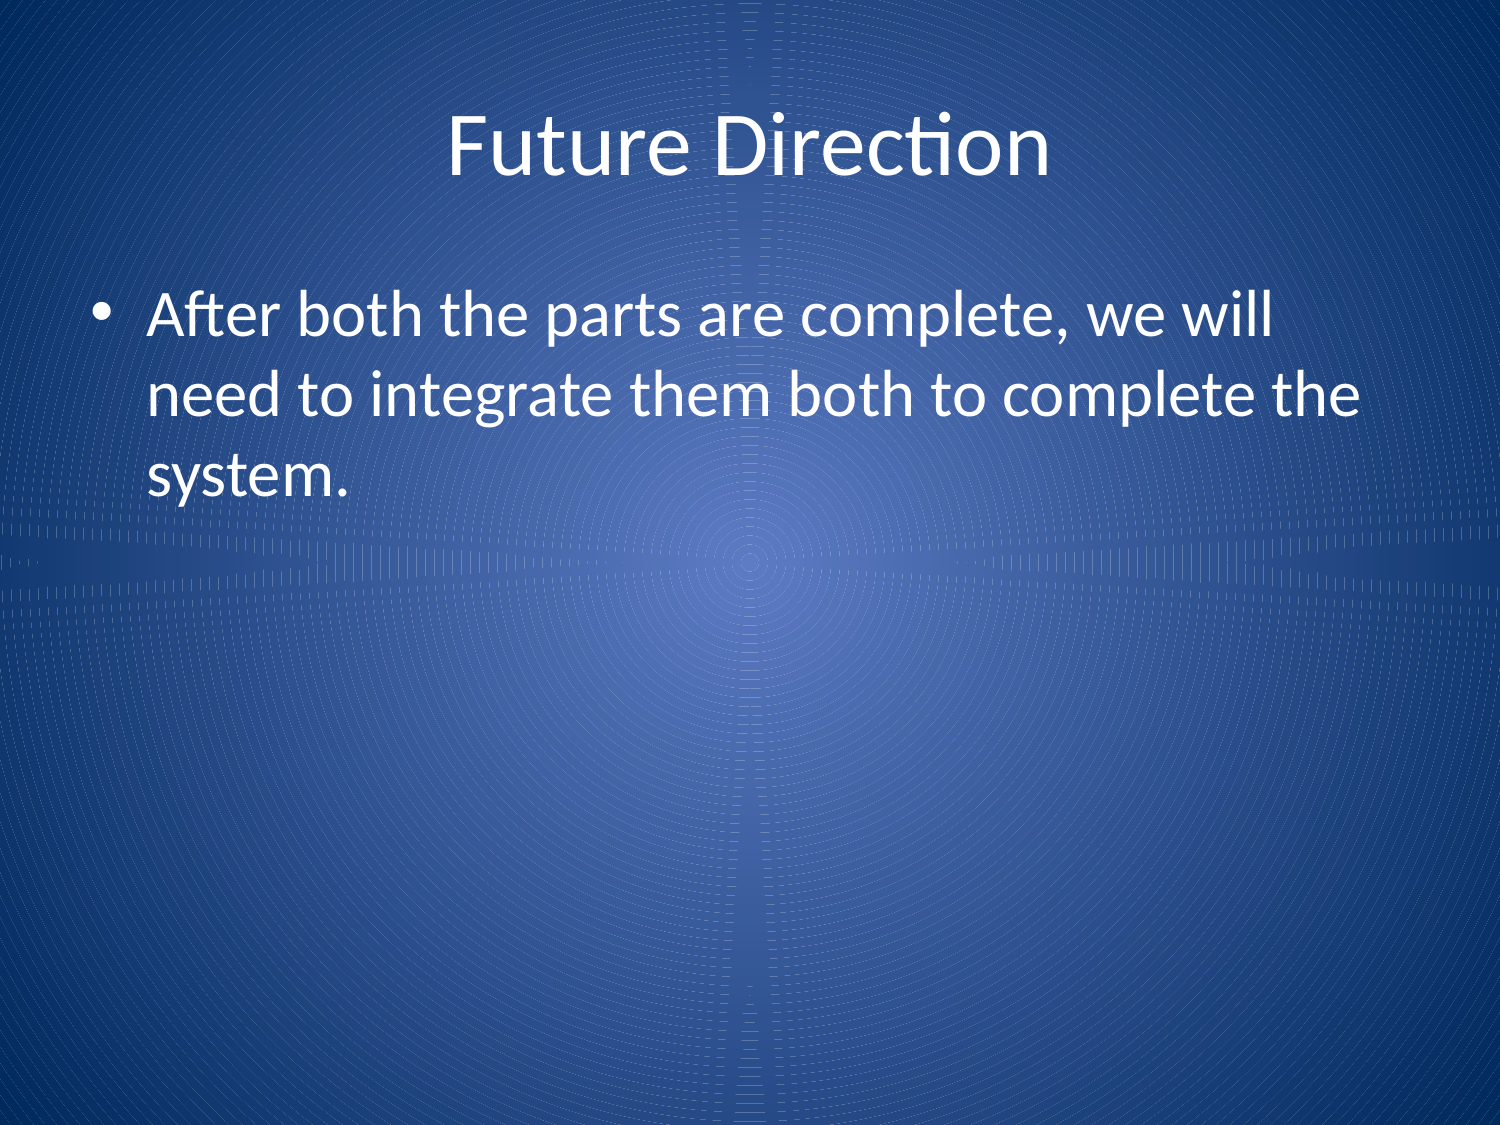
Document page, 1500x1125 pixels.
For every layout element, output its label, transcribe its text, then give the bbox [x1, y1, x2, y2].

list After both the parts are complete, we will need to integrate them both to complete the system. [75, 262, 1425, 1005]
title Future Direction [75, 45, 1425, 233]
